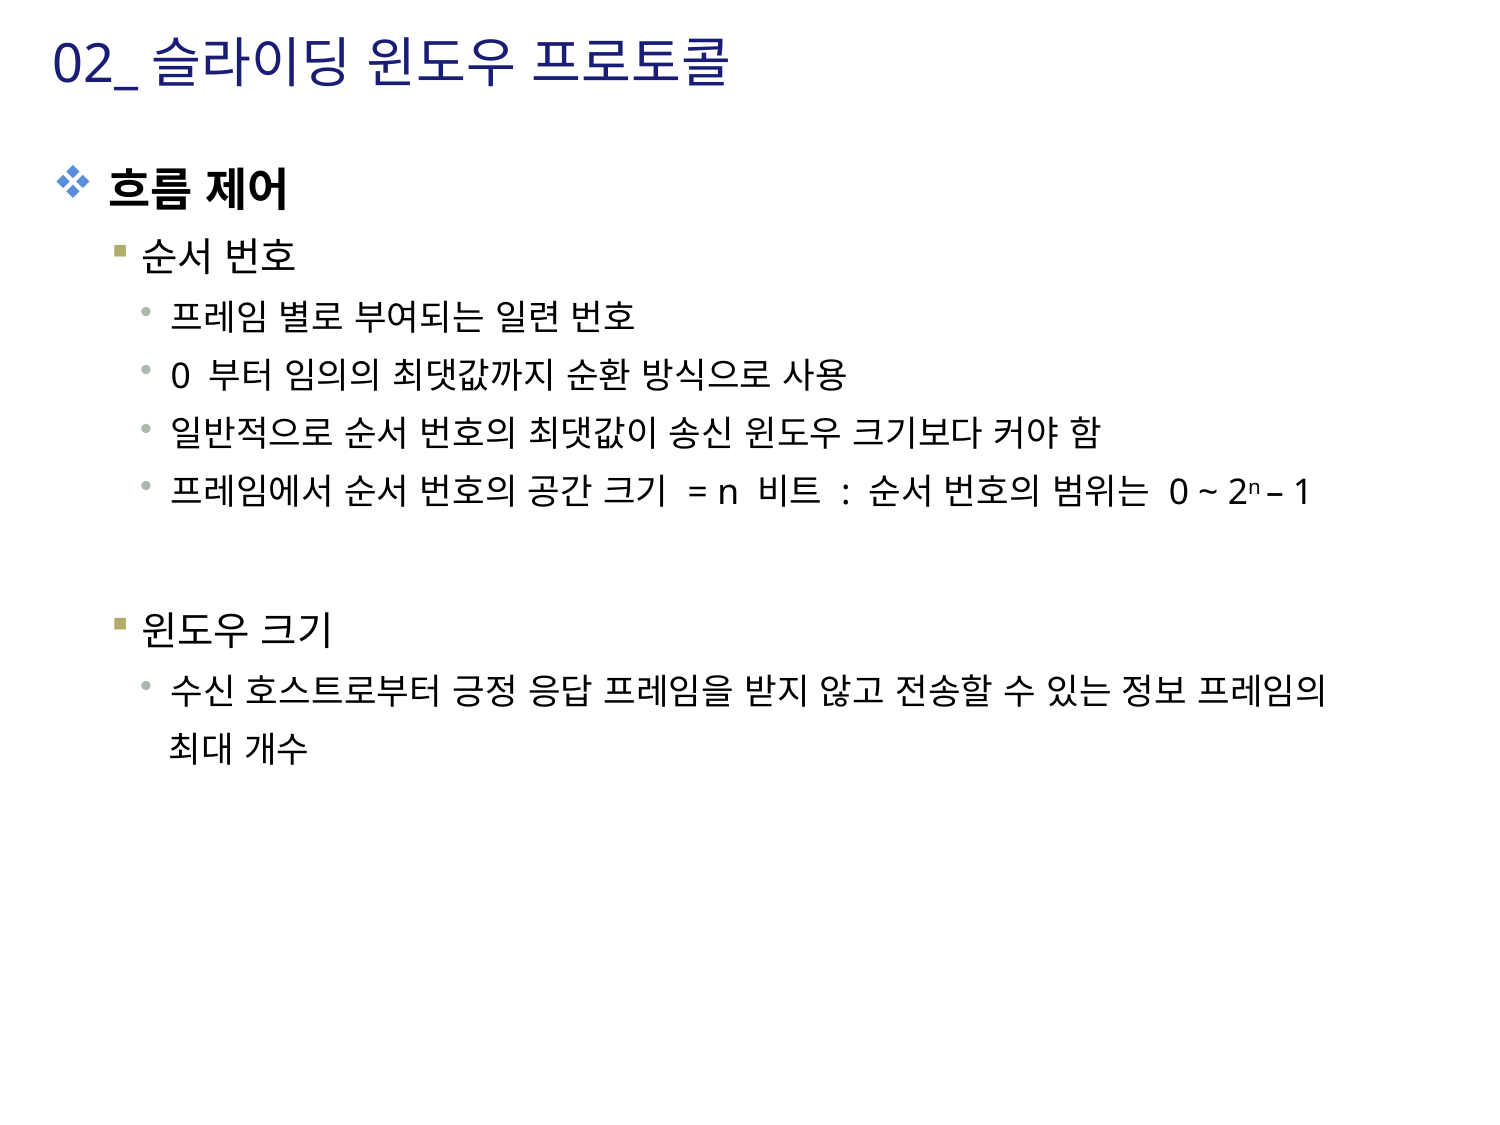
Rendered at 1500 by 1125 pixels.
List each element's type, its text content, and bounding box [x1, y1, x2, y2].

title 02_슬라이딩 윈도우 프로토콜 [37, 13, 1278, 109]
list 흐름 제어 순서 번호 프레임 별로 부여되는 일련 번호 0 부터 임의의 최댓값까지 순환 방식으로 사용 일반적으로 순서 번호의 최댓값이 송신 윈도우 크기보다 커야 함 프레임에서 순서 번호의 공간 크기 = n 비트 : 순서 번호의 범위는 0 ~ 2n – 1 윈도우 크기 수신 호스트로부터 긍정 응답 프레임을 받지 않고 전송할 수 있는 정보 프레임의 최대 개수 [37, 152, 1463, 1091]
